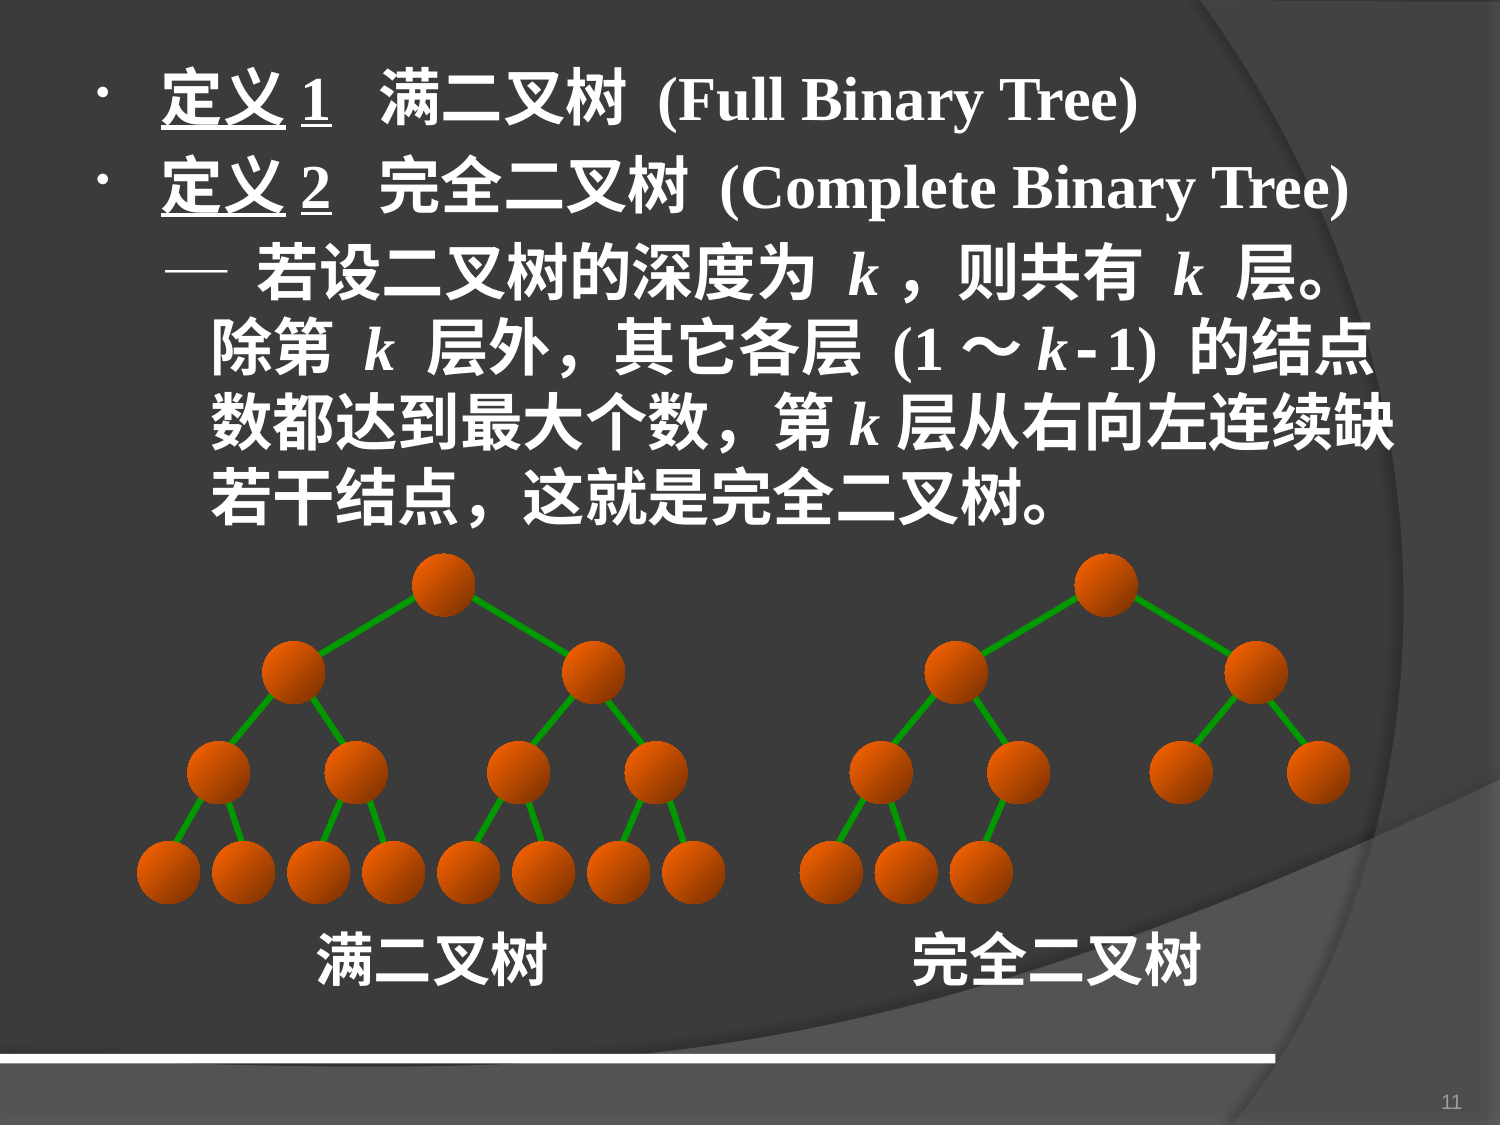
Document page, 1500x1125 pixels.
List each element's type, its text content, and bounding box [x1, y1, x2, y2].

text_box [512, 841, 575, 904]
text_box [874, 841, 938, 904]
text_box [187, 741, 250, 804]
text_box [437, 841, 500, 904]
text_box [324, 741, 388, 804]
text_box [412, 553, 475, 617]
text_box [987, 741, 1050, 804]
text_box [287, 841, 350, 904]
text_box 满二叉树 完全二叉树 [300, 915, 1349, 1001]
text_box [562, 641, 625, 704]
text_box [849, 741, 913, 804]
text_box [587, 841, 650, 904]
slide_number 11 [1337, 1053, 1463, 1114]
text_box [212, 841, 275, 904]
text_box [1074, 553, 1138, 617]
text_box [1224, 641, 1288, 704]
text_box [662, 841, 725, 904]
text_box [799, 841, 863, 904]
text_box [362, 841, 425, 904]
text_box [137, 841, 200, 904]
text_box [1287, 741, 1350, 804]
list 定义1 满二叉树 (Full Binary Tree) 定义2 完全二叉树 (Complete Binary Tree) ─ 若设二叉树的深度为 k，则共有 k 层。除第 k 层外，其它各层 (1～k-1) 的结点数都达到最大个数，第k层从右向左连续缺若干结点，这就是完全二叉树。 [76, 50, 1427, 689]
text_box [924, 641, 988, 704]
text_box [1149, 741, 1213, 804]
text_box [262, 641, 325, 704]
text_box [624, 741, 688, 804]
text_box [487, 741, 550, 804]
text_box [949, 841, 1013, 904]
